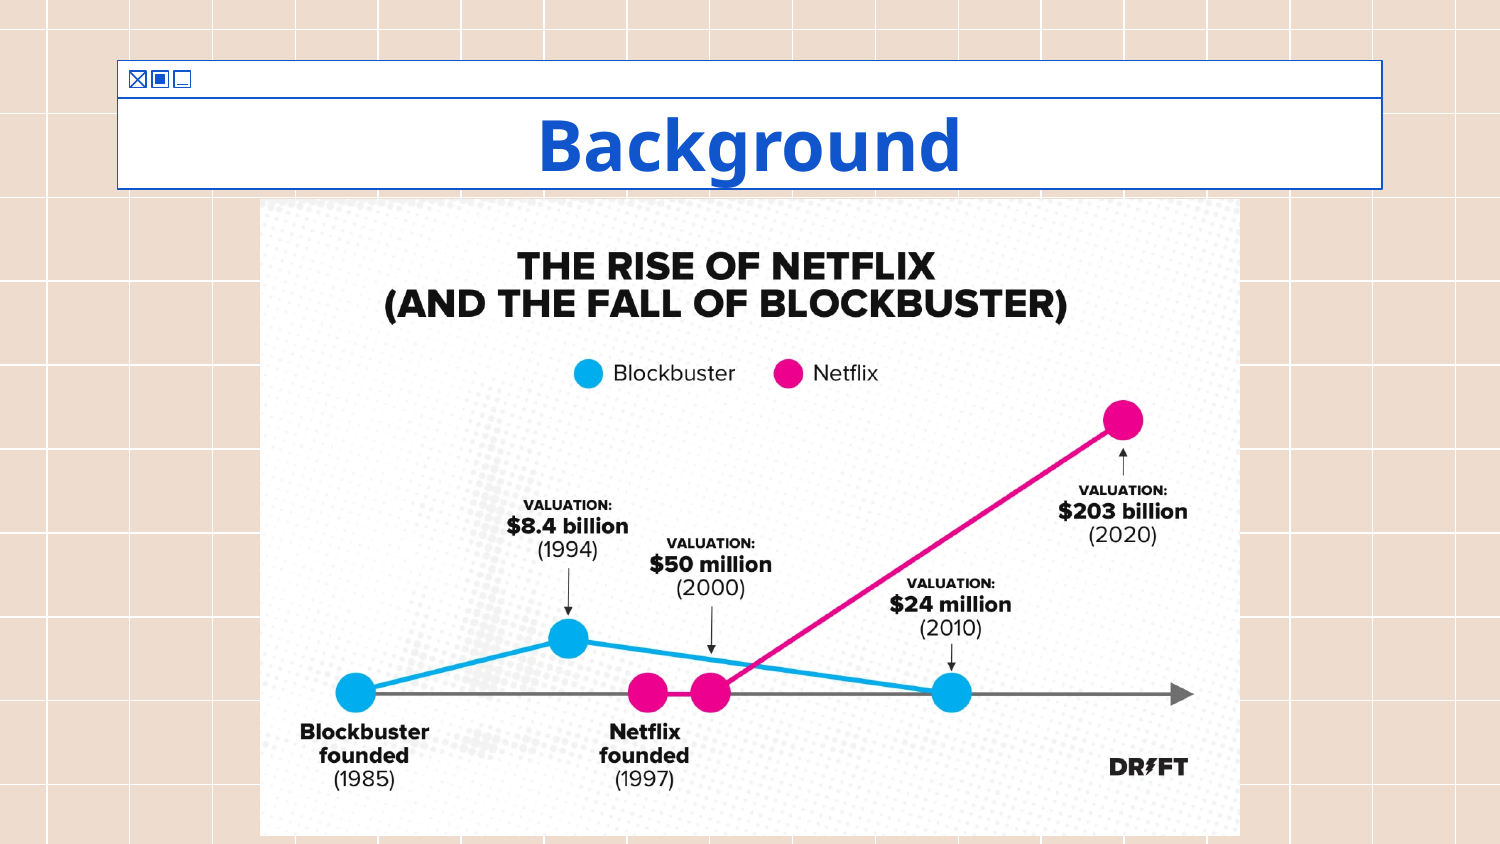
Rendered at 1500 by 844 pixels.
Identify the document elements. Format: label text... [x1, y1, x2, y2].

title Background [117, 105, 1383, 190]
picture [260, 199, 1240, 836]
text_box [117, 60, 1383, 99]
